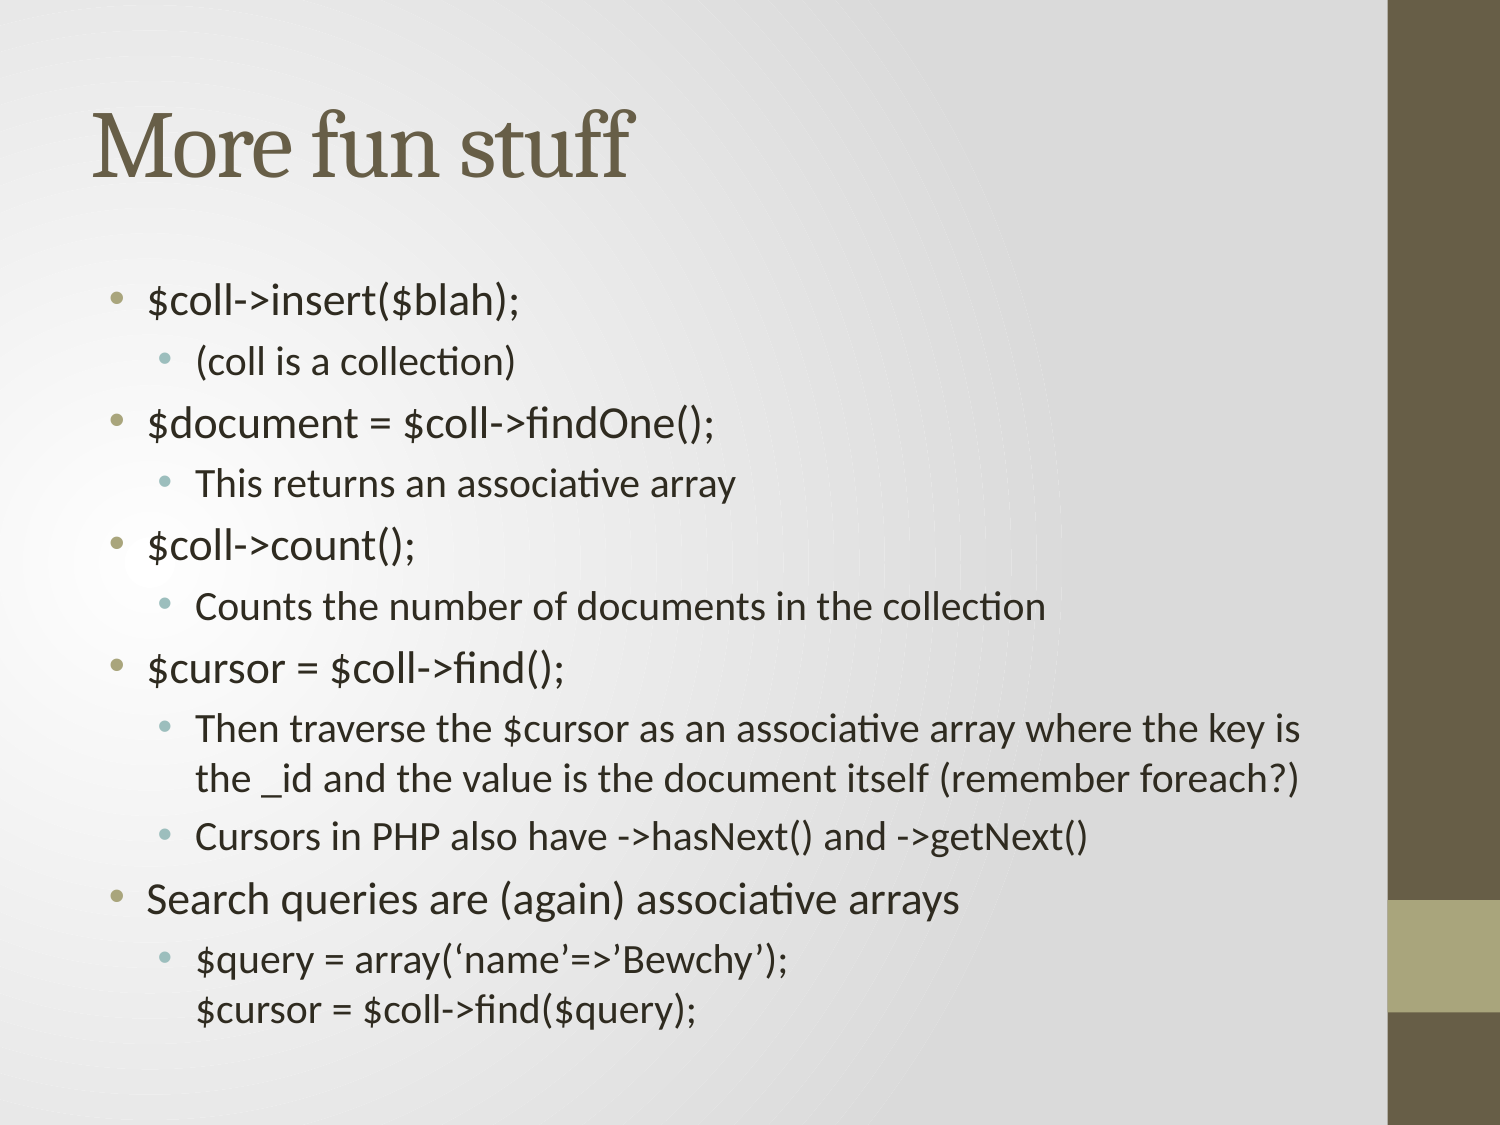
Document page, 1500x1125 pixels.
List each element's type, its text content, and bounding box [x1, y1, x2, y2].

list $coll->insert($blah); (coll is a collection) $document = $coll->findOne(); This returns an associative array $coll->count(); Counts the number of documents in the collection $cursor = $coll->find(); Then traverse the $cursor as an associative array where the key is the _id and the value is the document itself (remember foreach?) Cursors in PHP also have ->hasNext() and ->getNext() Search queries are (again) associative arrays $query = array(‘name’=>’Bewchy’); $cursor = $coll->find($query); [75, 262, 1325, 1050]
title More fun stuff [75, 45, 1325, 233]
